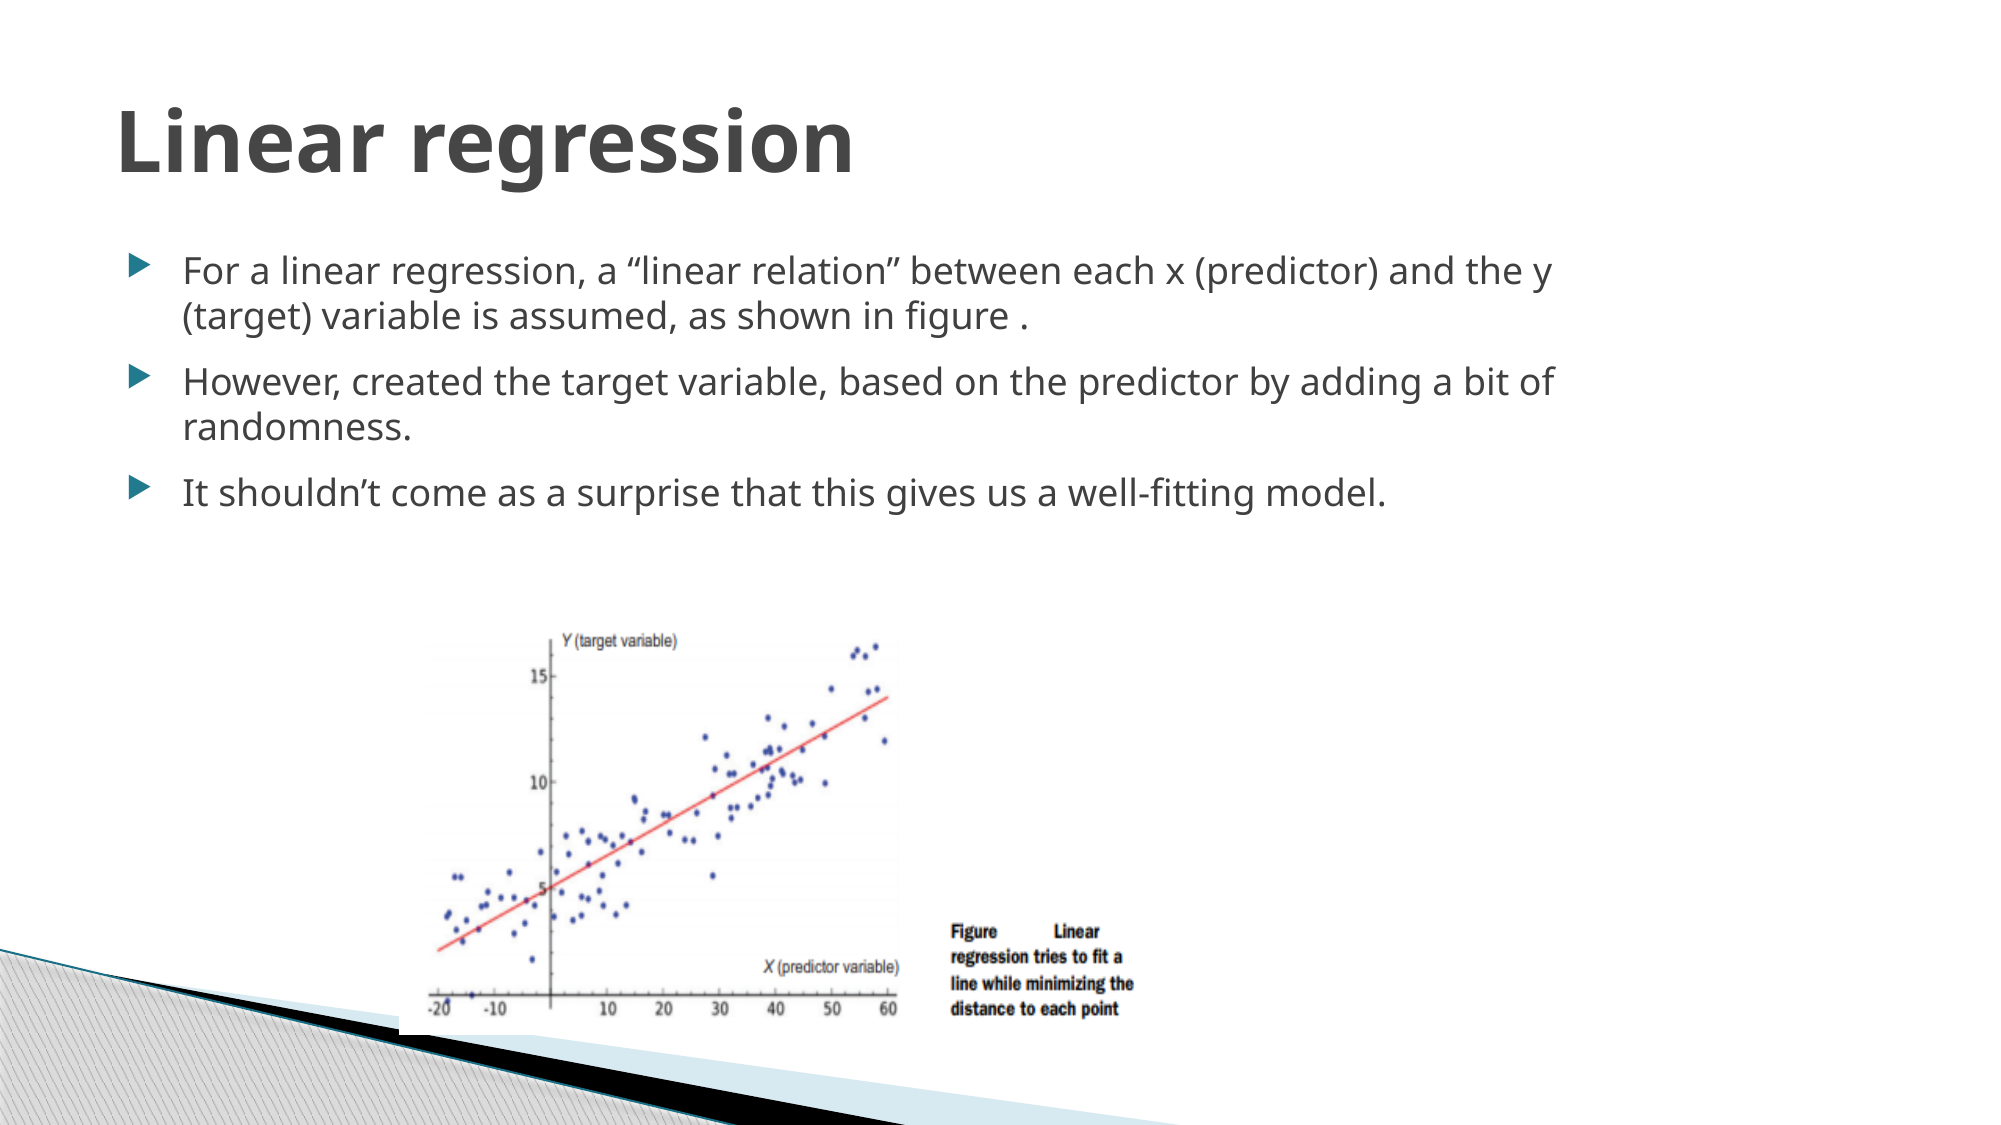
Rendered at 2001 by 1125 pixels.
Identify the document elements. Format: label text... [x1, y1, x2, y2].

title Linear regression [99, 45, 1900, 233]
text_box For a linear regression, a “linear relation” between each x (predictor) and the y (target) variable is assumed, as shown in figure . However, created the target variable, based on the predictor by adding a bit of randomness. It shouldn’t come as a surprise that this gives us a well-fitting model. [111, 239, 1652, 673]
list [399, 595, 1145, 1035]
